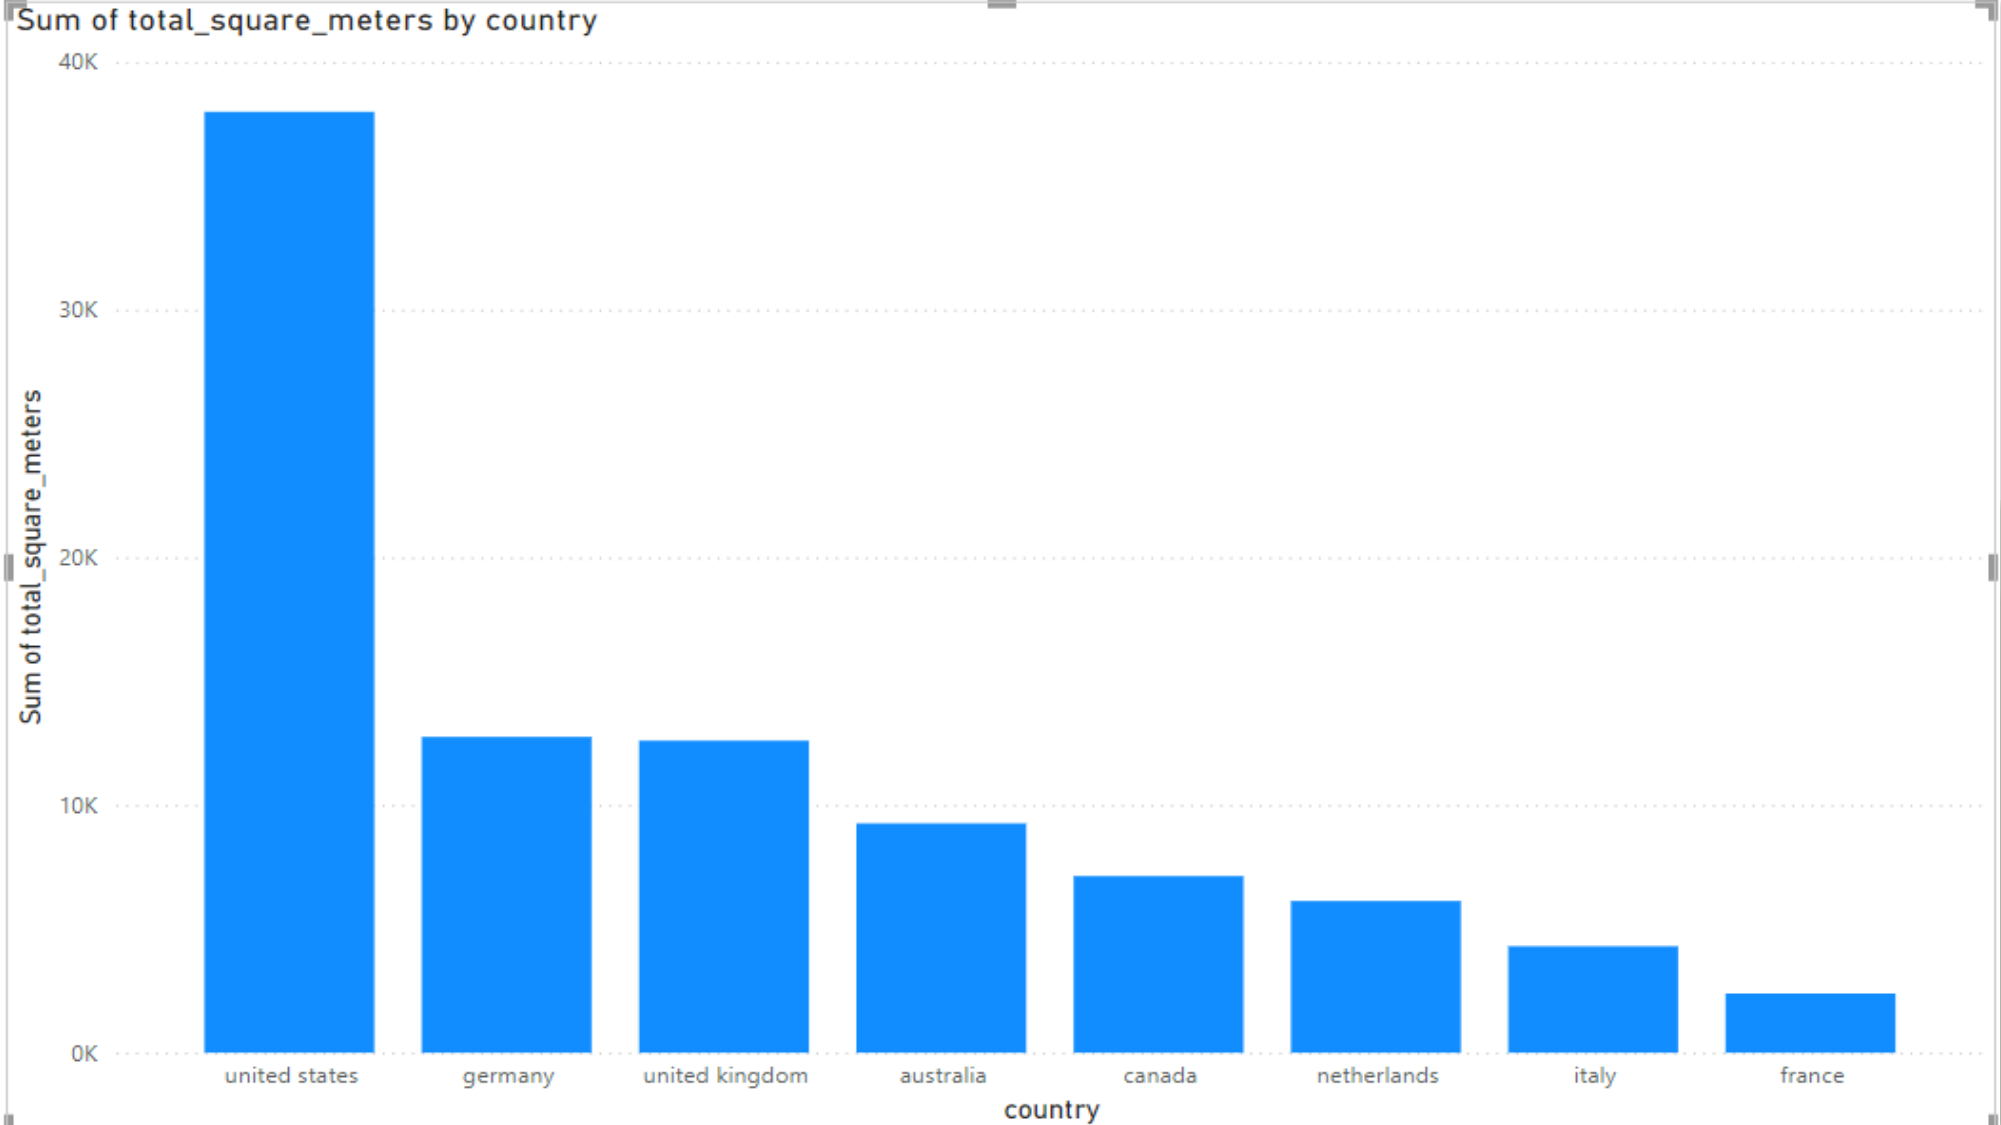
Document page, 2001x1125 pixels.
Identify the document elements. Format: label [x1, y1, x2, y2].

list [0, 0, 2000, 1125]
